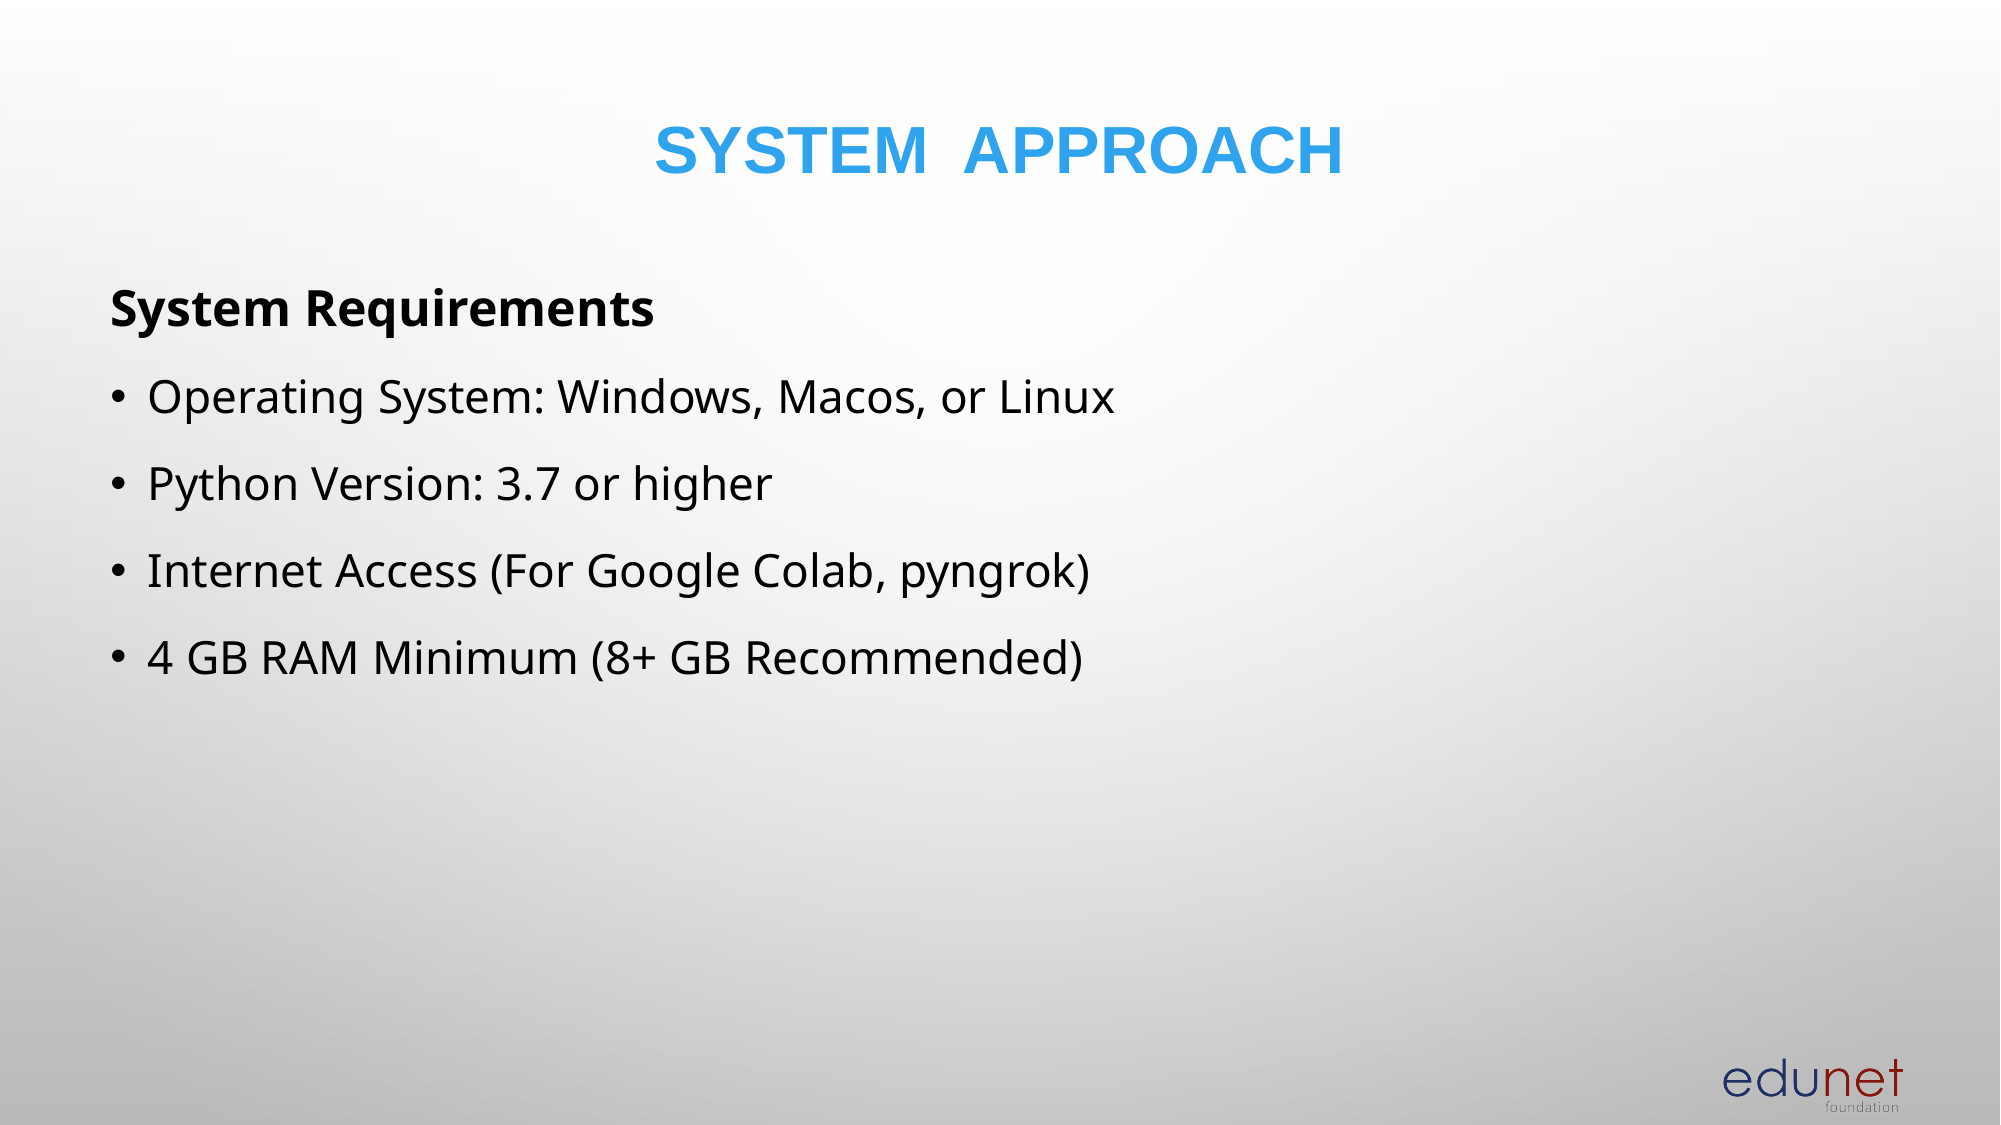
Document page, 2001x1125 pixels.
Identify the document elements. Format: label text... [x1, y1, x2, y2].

picture [0, 0, 2000, 1125]
title System Approach [95, 108, 1905, 196]
list System Requirements Operating System: Windows, Macos, or Linux Python Version: 3.7 or higher Internet Access (For Google Colab, pyngrok) 4 GB RAM Minimum (8+ GB Recommended) [95, 256, 1905, 1017]
